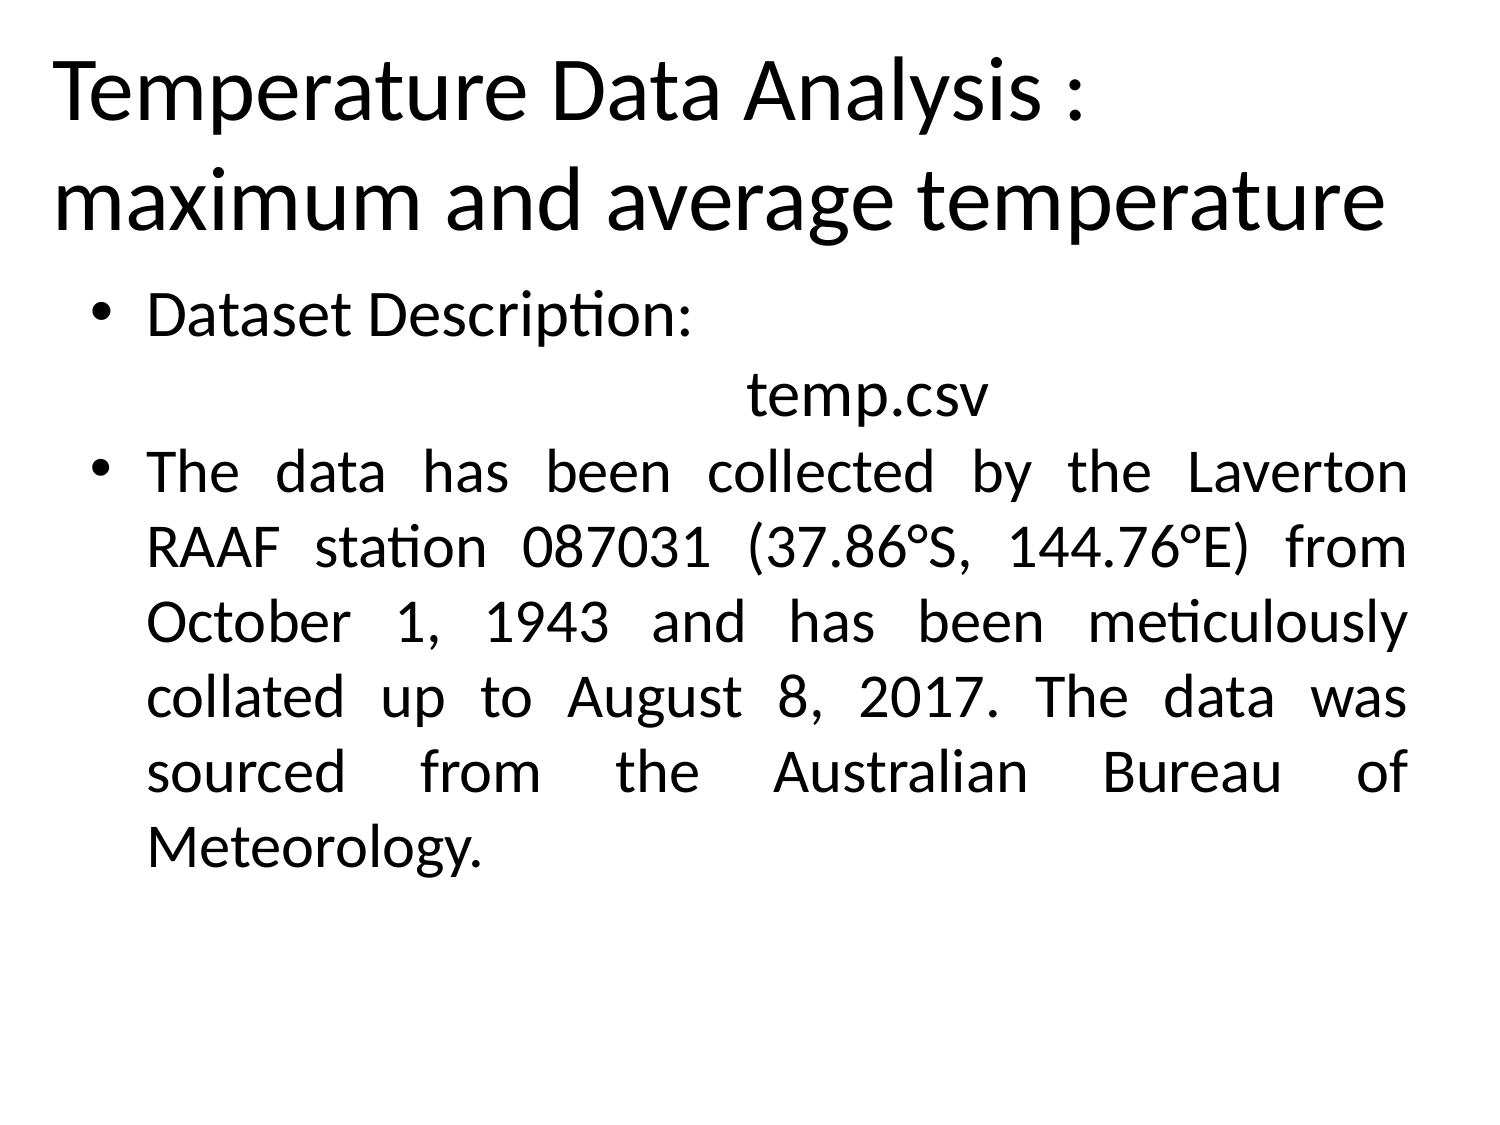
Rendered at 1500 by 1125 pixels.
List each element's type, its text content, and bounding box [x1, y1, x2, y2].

text_box Dataset Description: temp.csv The data has been collected by the Laverton RAAF station 087031 (37.86°S, 144.76°E) from October 1, 1943 and has been meticulously collated up to August 8, 2017. The data was sourced from the Australian Bureau of Meteorology. [75, 262, 1425, 1005]
text_box Temperature Data Analysis : maximum and average temperature [37, 45, 1463, 233]
